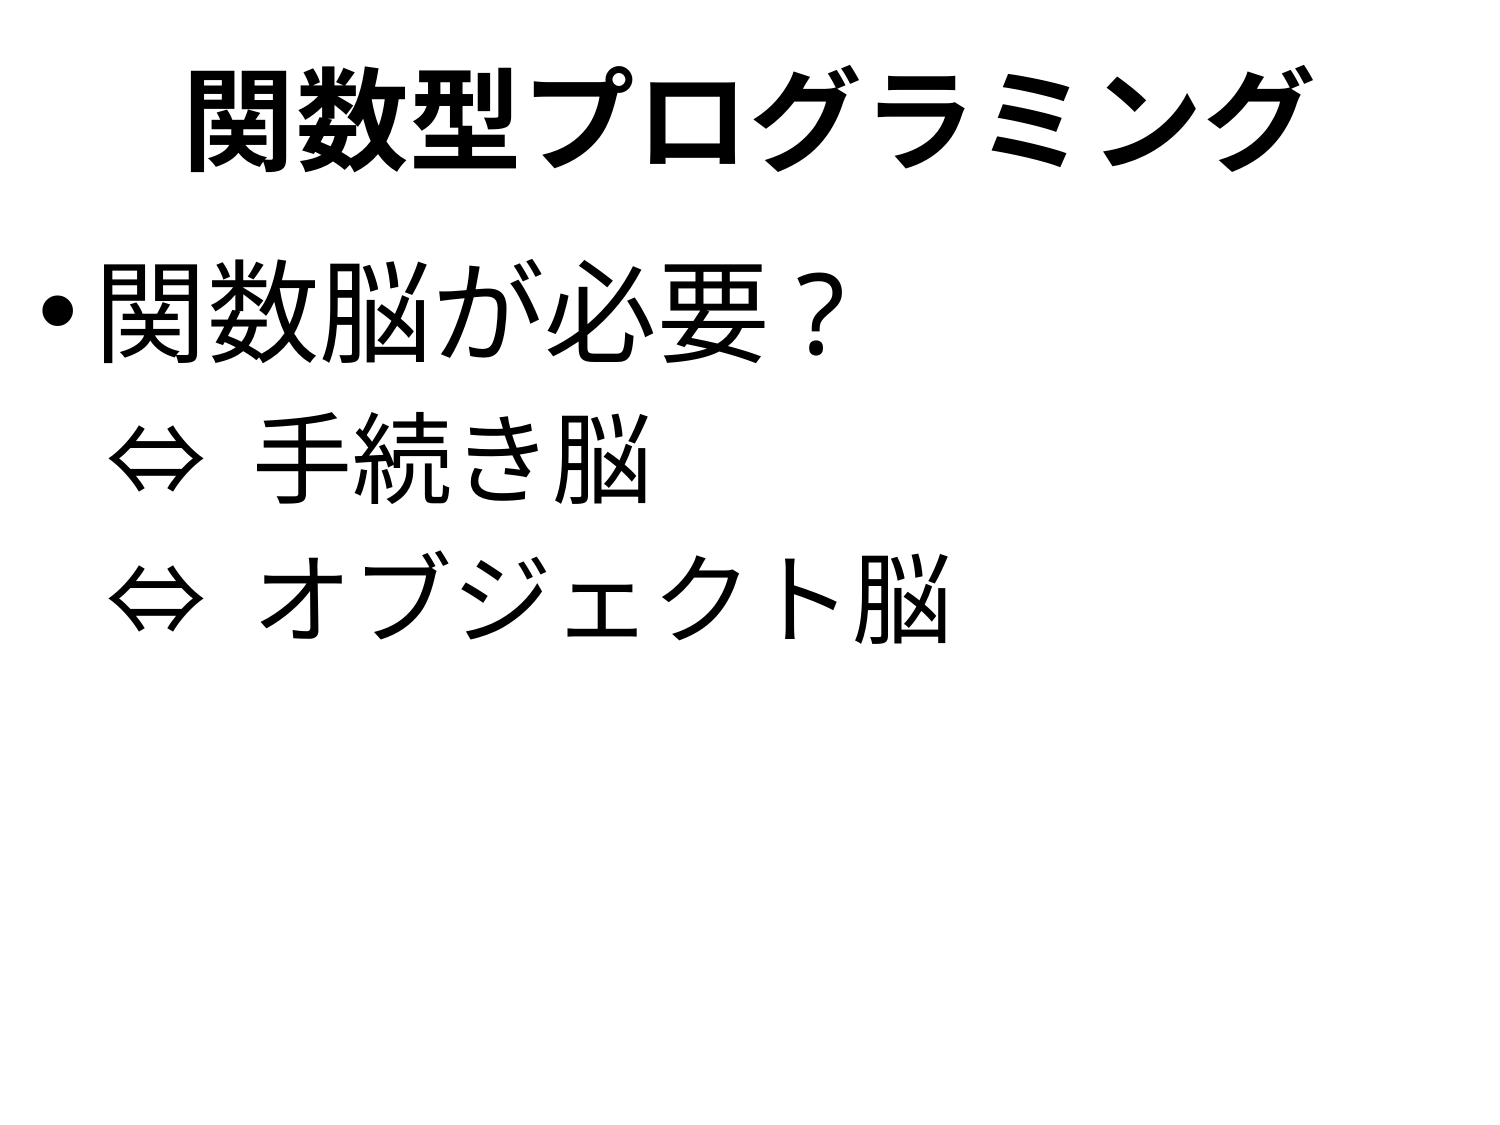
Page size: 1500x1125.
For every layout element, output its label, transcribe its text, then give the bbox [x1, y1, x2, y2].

title 関数型プログラミング [23, 23, 1477, 211]
list 関数脳が必要? ⇔ 手続き脳 ⇔ オブジェクト脳 [23, 234, 1477, 1032]
